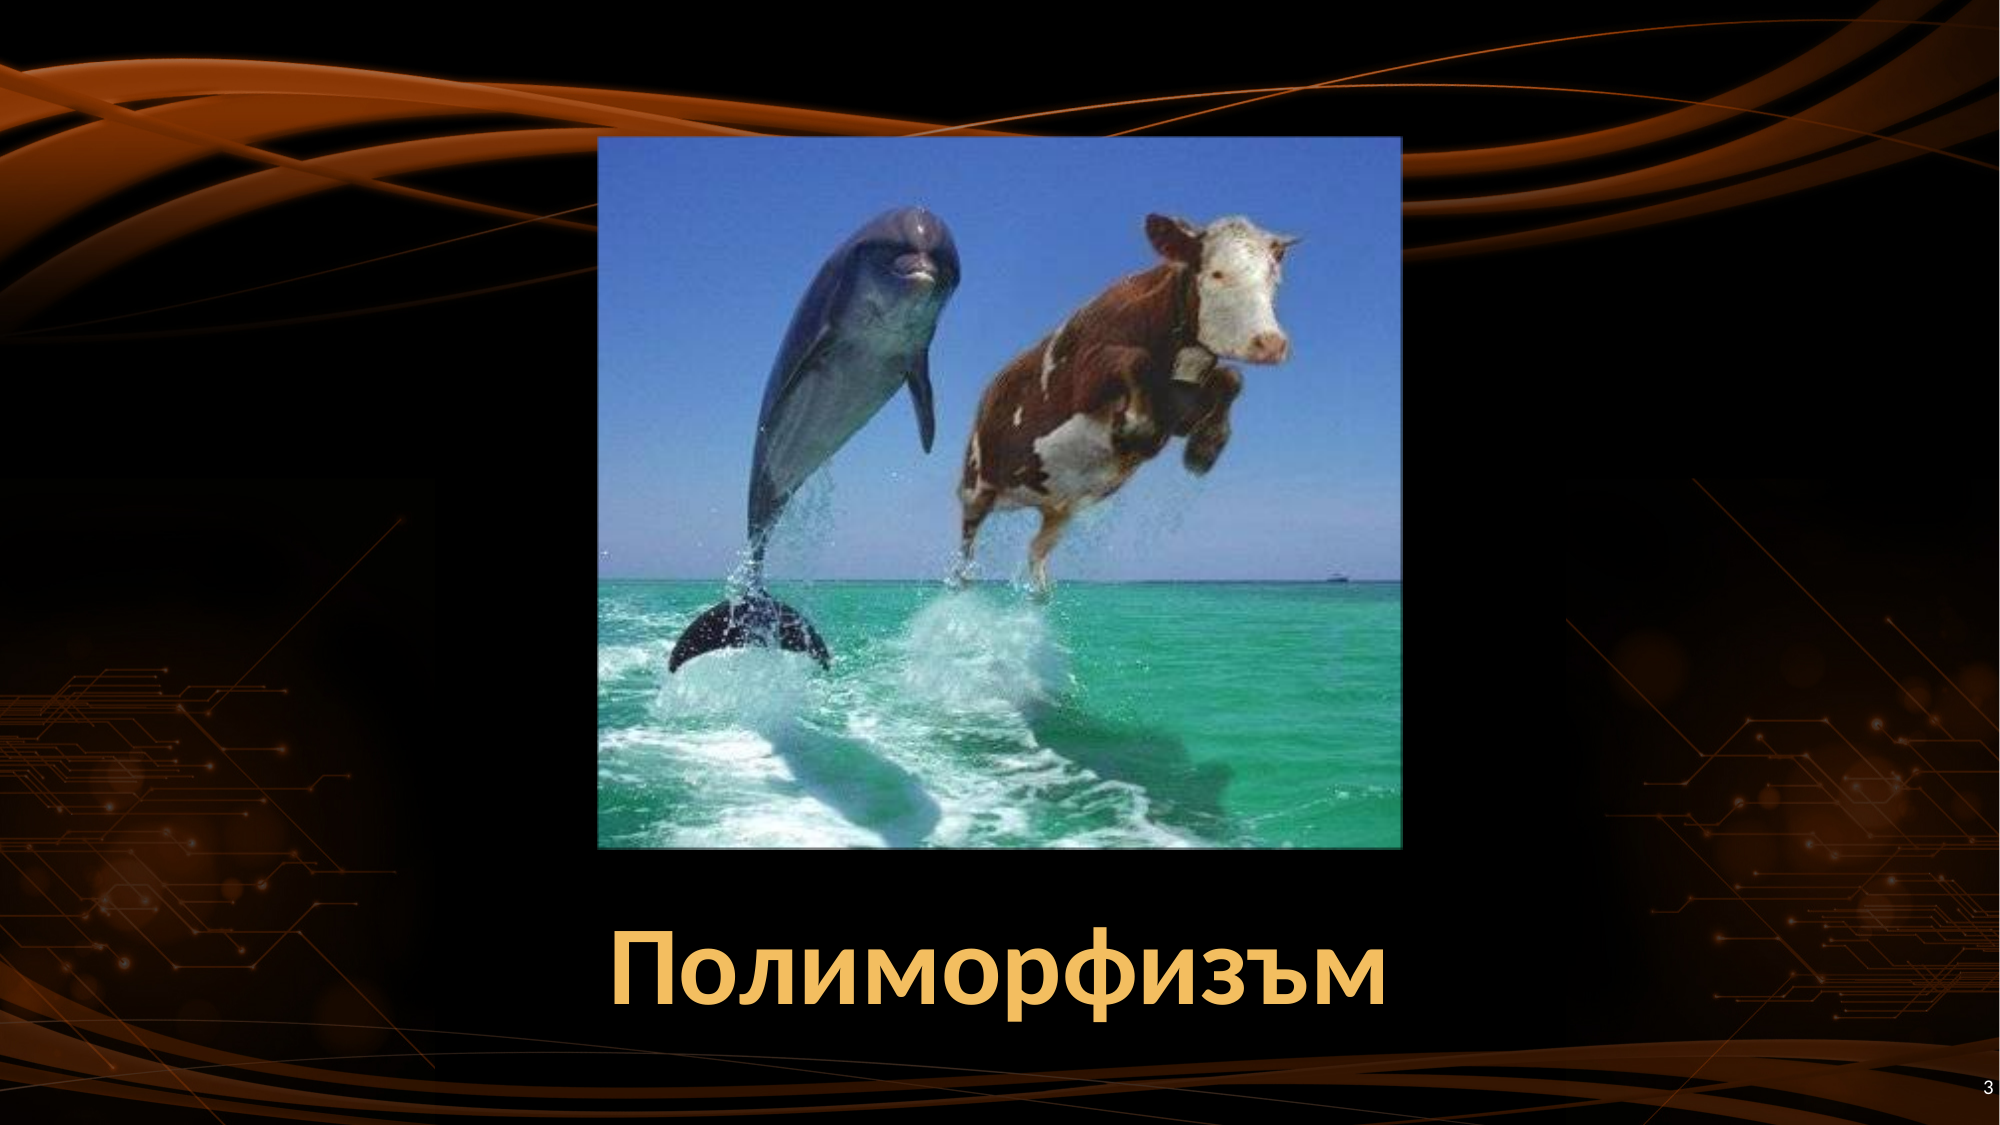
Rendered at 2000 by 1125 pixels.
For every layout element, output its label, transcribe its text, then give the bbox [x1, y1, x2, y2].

title Полиморфизъм [266, 900, 1733, 1035]
slide_number 3 [1929, 1070, 2000, 1103]
picture [0, 0, 2000, 1125]
